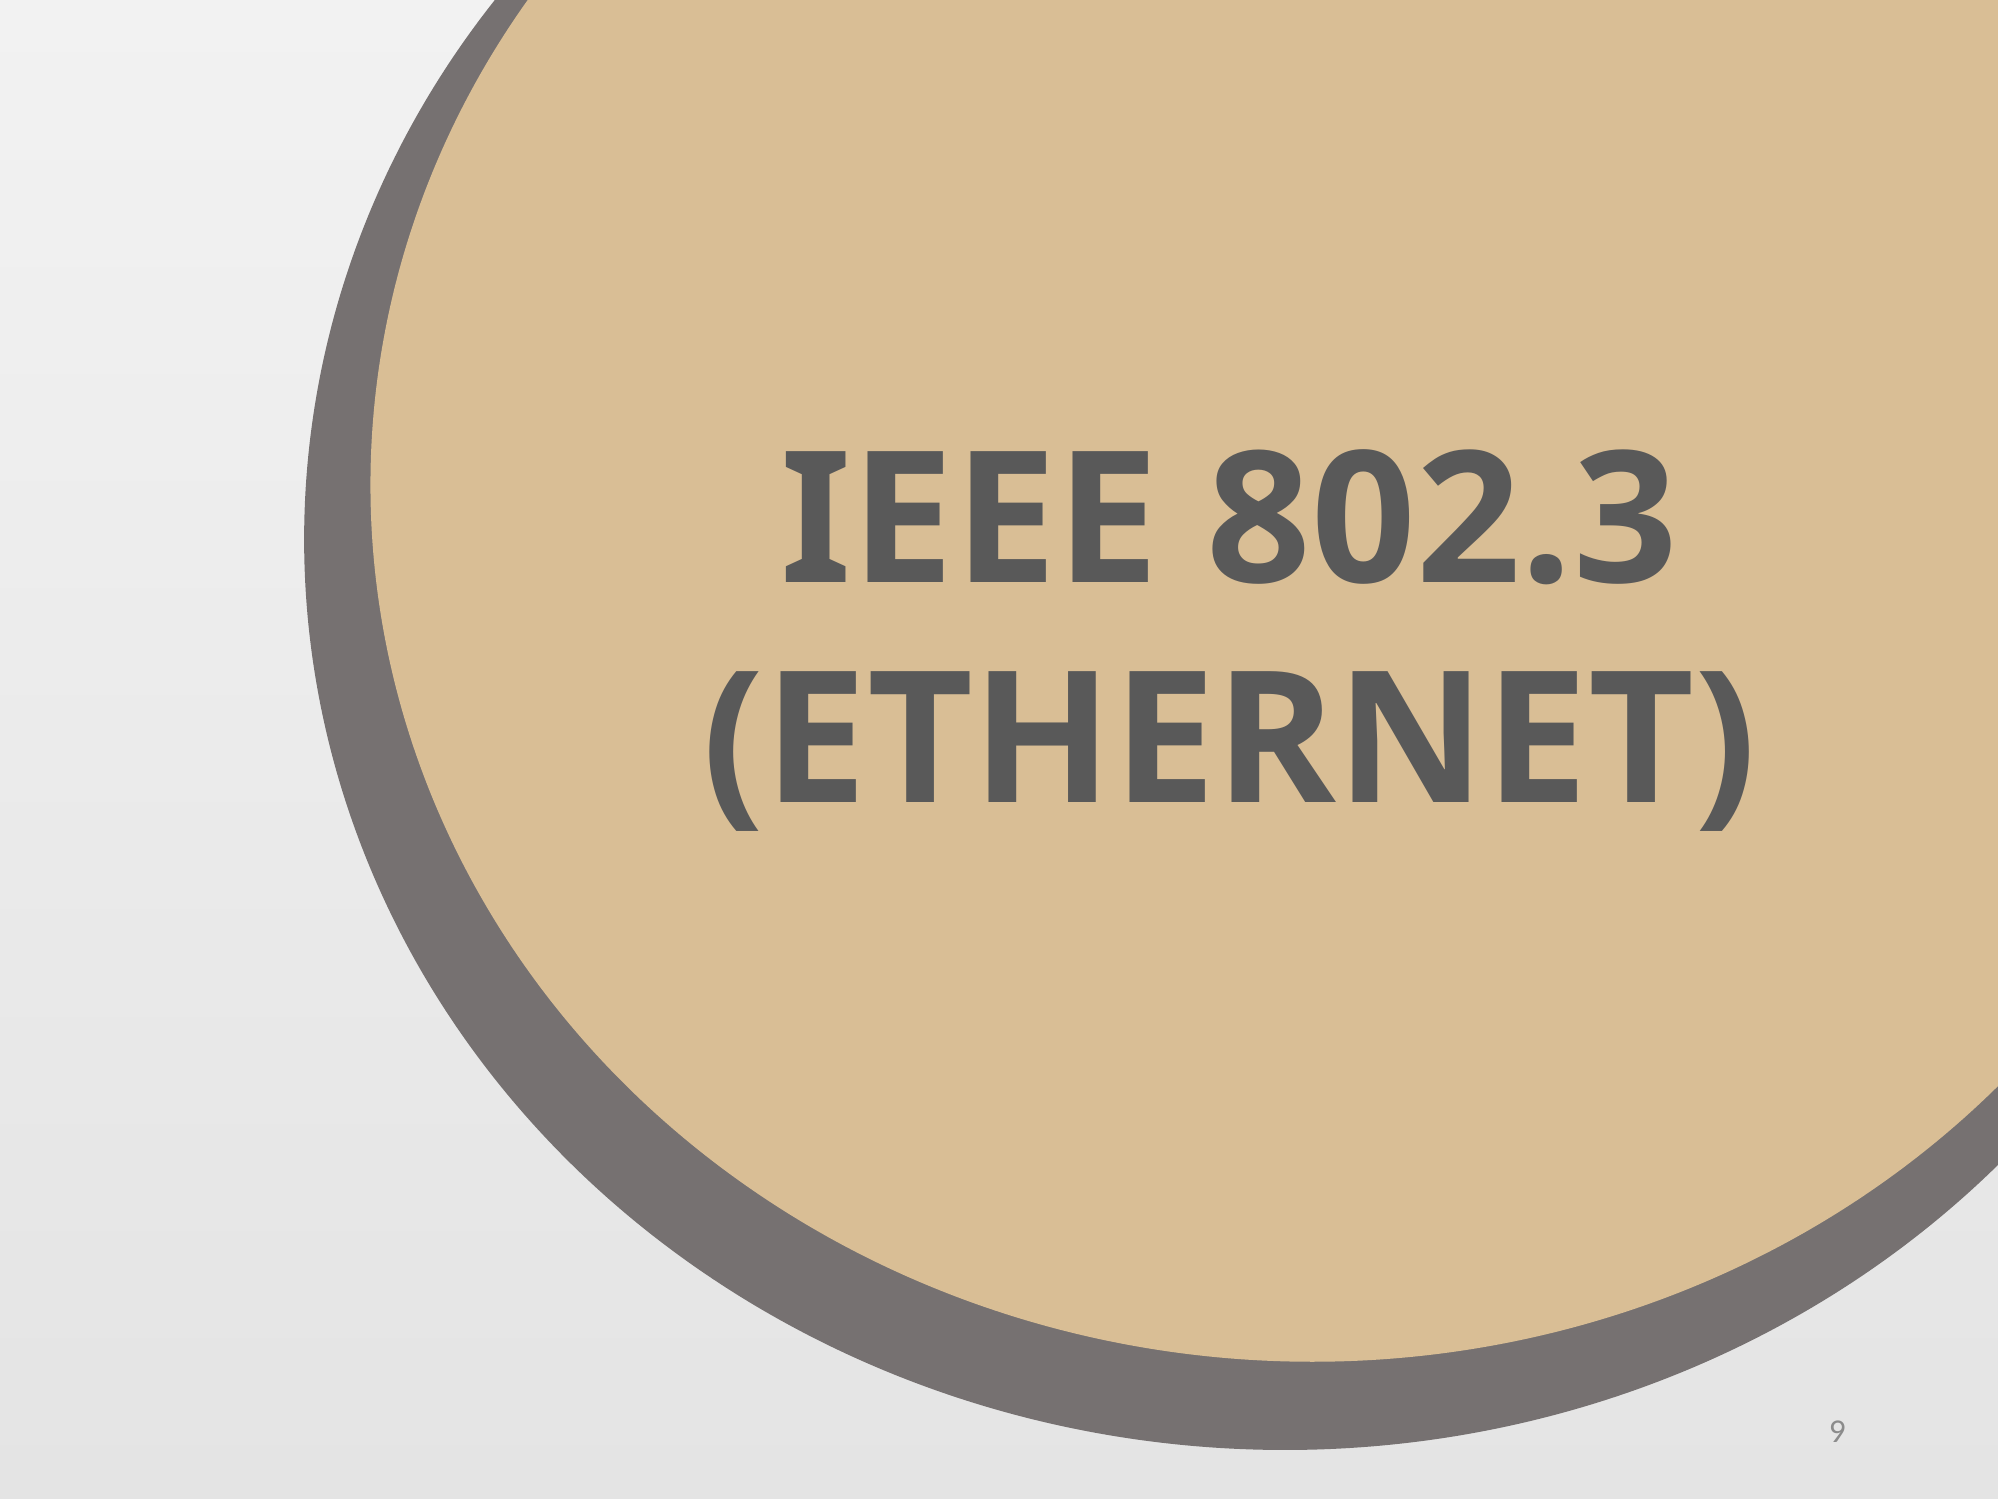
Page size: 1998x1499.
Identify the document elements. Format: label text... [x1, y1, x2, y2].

slide_number 9 [1411, 1388, 1861, 1469]
text_box [303, 0, 1998, 1452]
text_box [369, 0, 1998, 1363]
text_box IEEE 802.3 (ETHERNET) [578, 392, 1881, 847]
